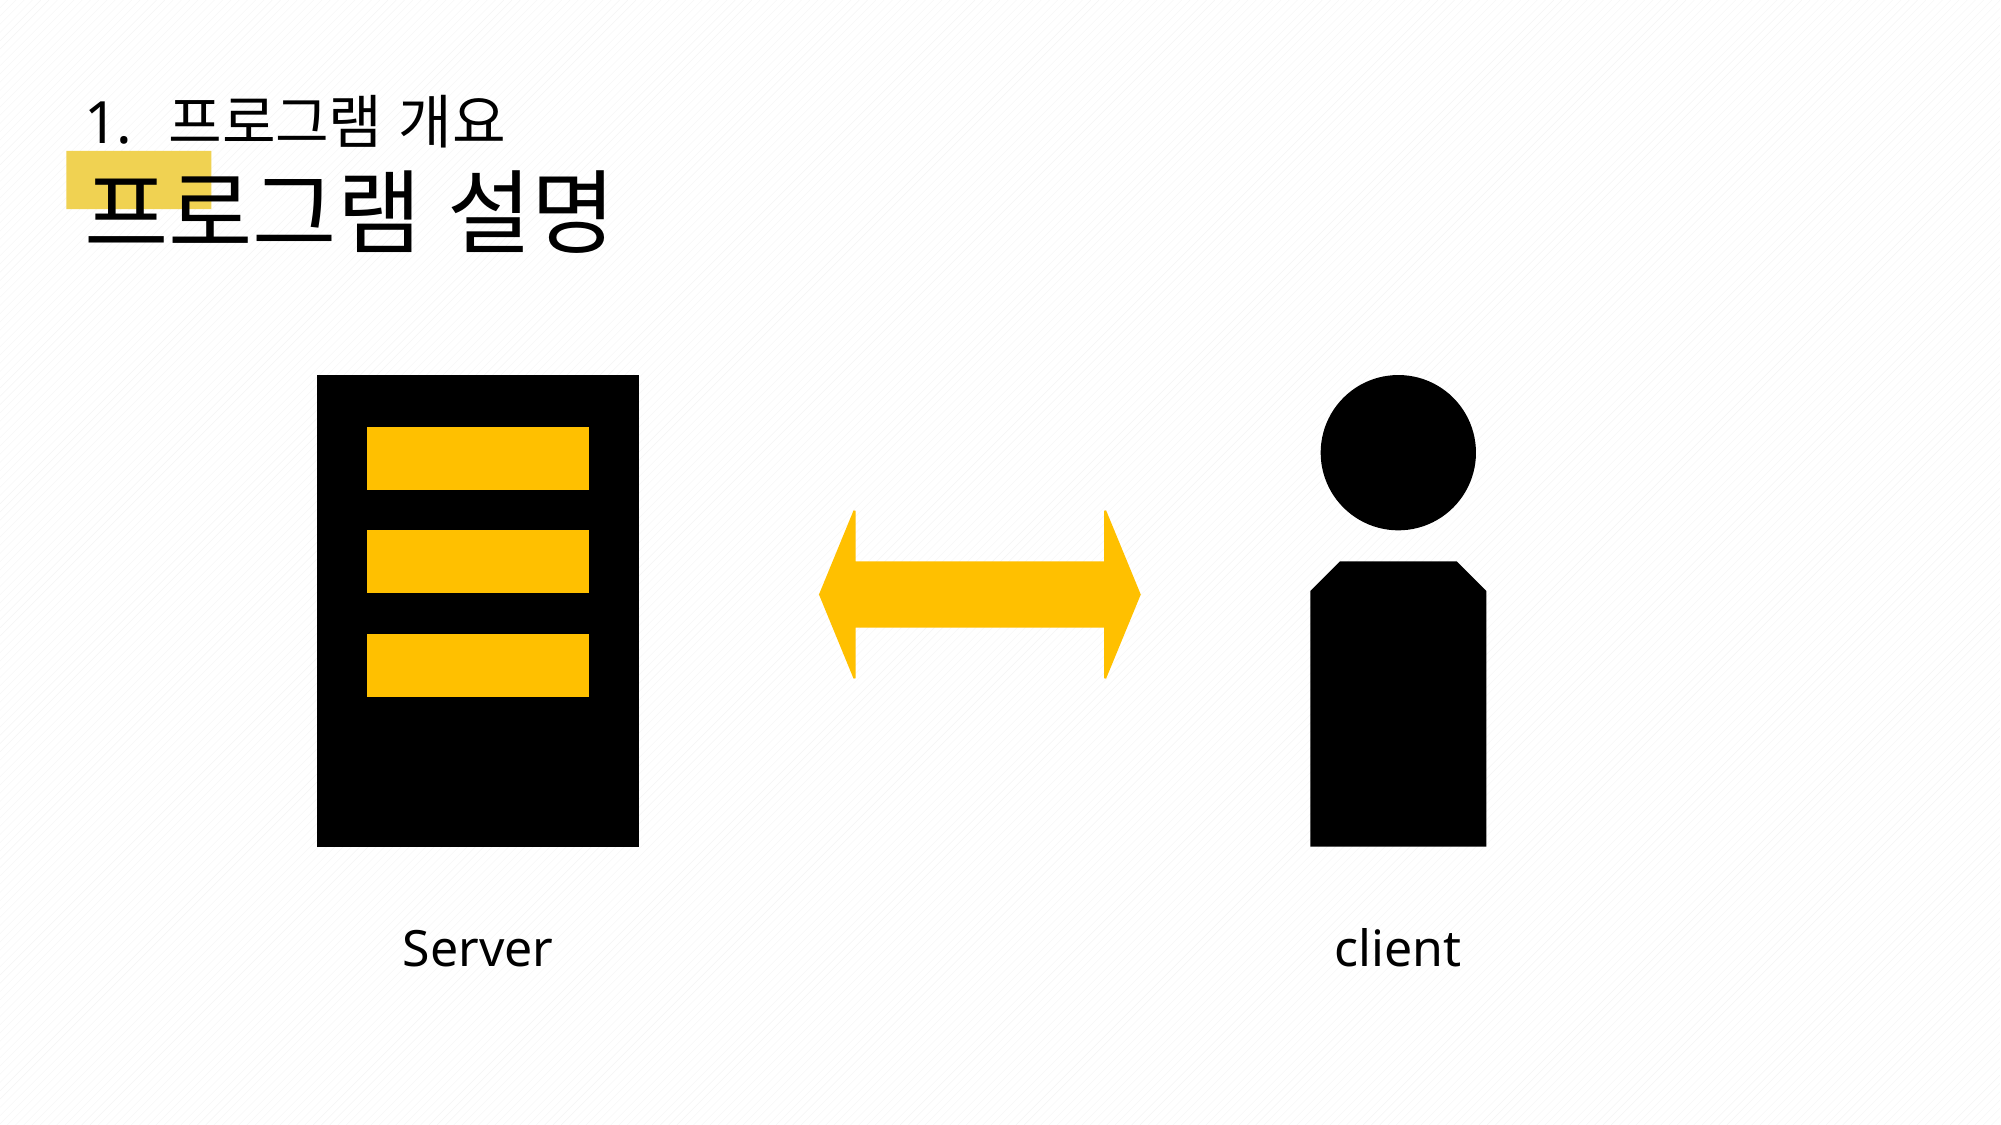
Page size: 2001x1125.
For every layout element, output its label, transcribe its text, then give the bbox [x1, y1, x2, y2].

text_box 프로그램 개요 프로그램 설명 [69, 77, 694, 273]
text_box [1310, 561, 1487, 847]
text_box [365, 425, 591, 492]
text_box client [1086, 909, 1711, 984]
text_box [317, 375, 639, 847]
text_box [818, 510, 1141, 679]
text_box [365, 632, 591, 699]
text_box [1320, 375, 1476, 531]
text_box Server [165, 909, 791, 984]
text_box [65, 150, 69, 210]
text_box [365, 528, 591, 595]
